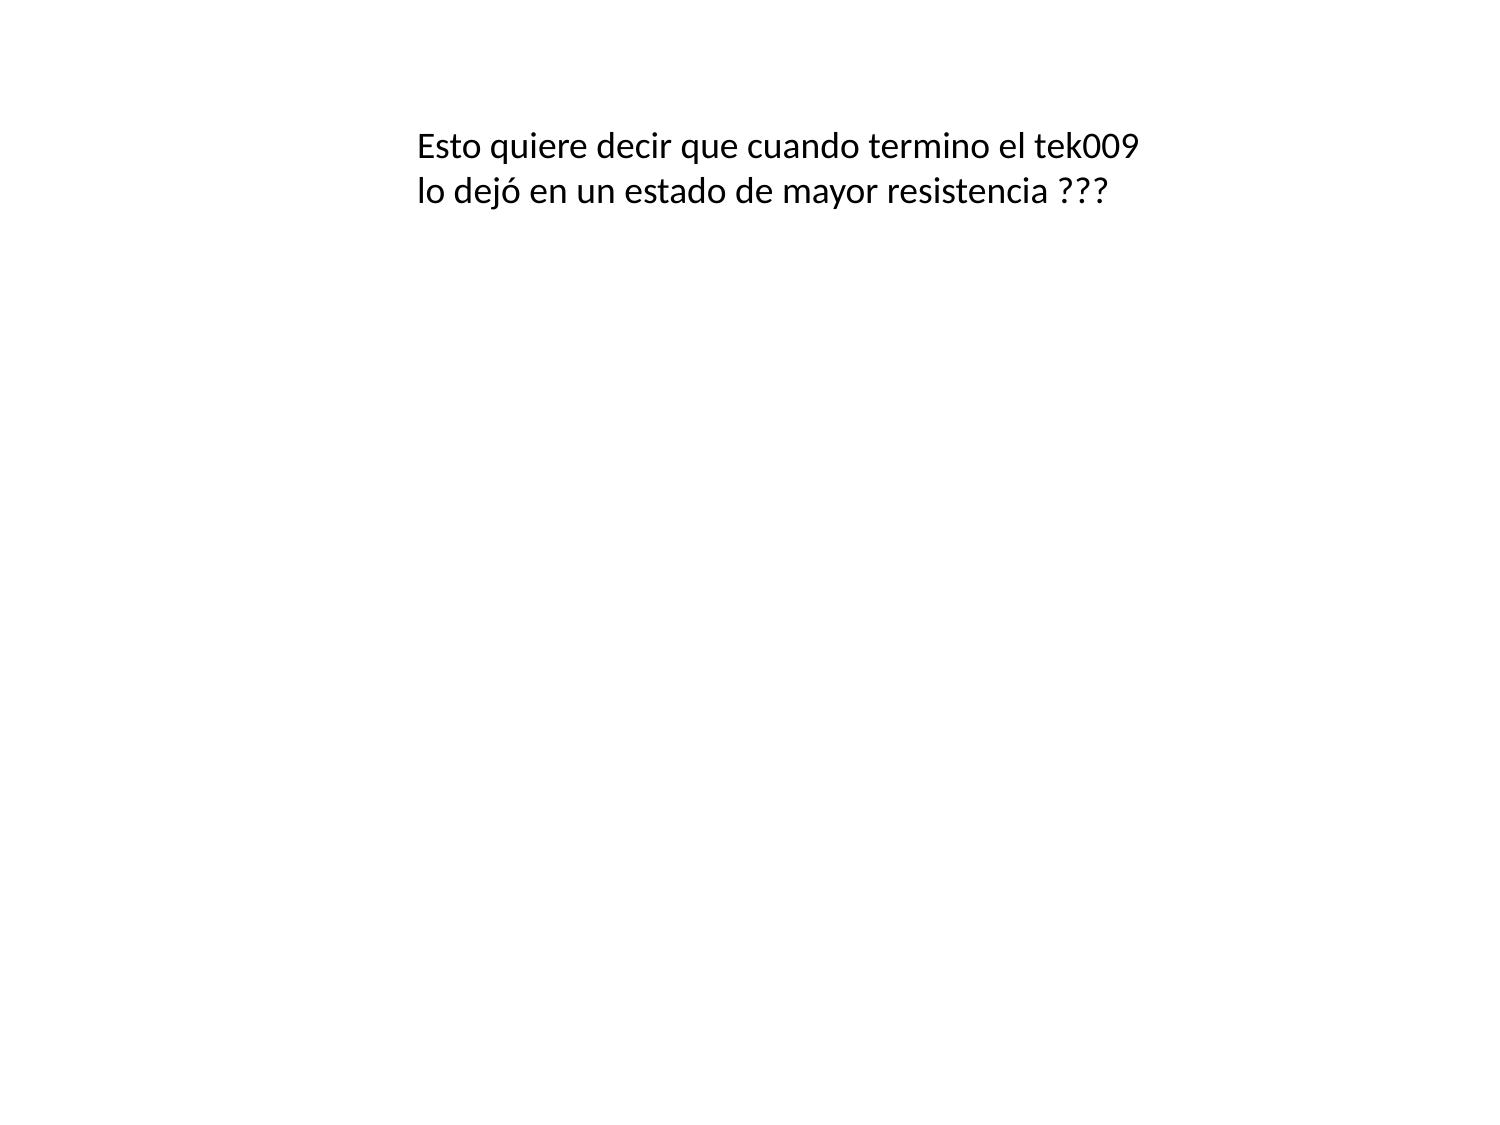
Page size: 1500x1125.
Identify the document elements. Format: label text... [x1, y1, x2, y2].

text_box Esto quiere decir que cuando termino el tek009 lo dejó en un estado de mayor resistencia ??? [402, 113, 1164, 219]
